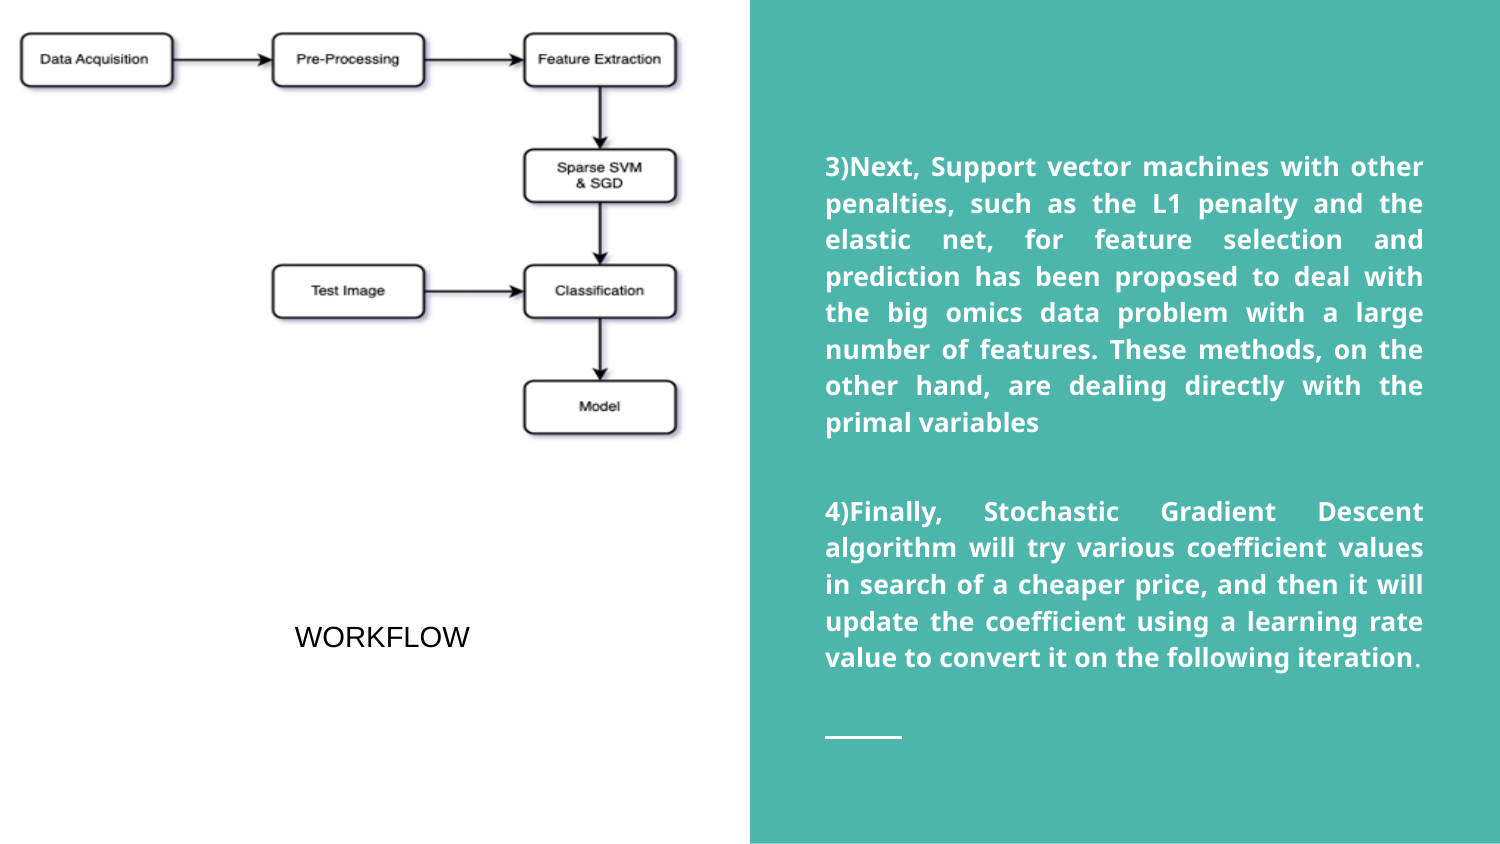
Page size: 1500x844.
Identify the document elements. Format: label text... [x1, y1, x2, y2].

picture [13, 26, 708, 458]
list 3)Next, Support vector machines with other penalties, such as the L1 penalty and the elastic net, for feature selection and prediction has been proposed to deal with the big omics data problem with a large number of features. These methods, on the other hand, are dealing directly with the primal variables 4)Finally, Stochastic Gradient Descent algorithm will try various coefficient values in search of a cheaper price, and then it will update the coefficient using a learning rate value to convert it on the following iteration. [810, 45, 1440, 725]
text_box WORKFLOW [123, 610, 658, 661]
